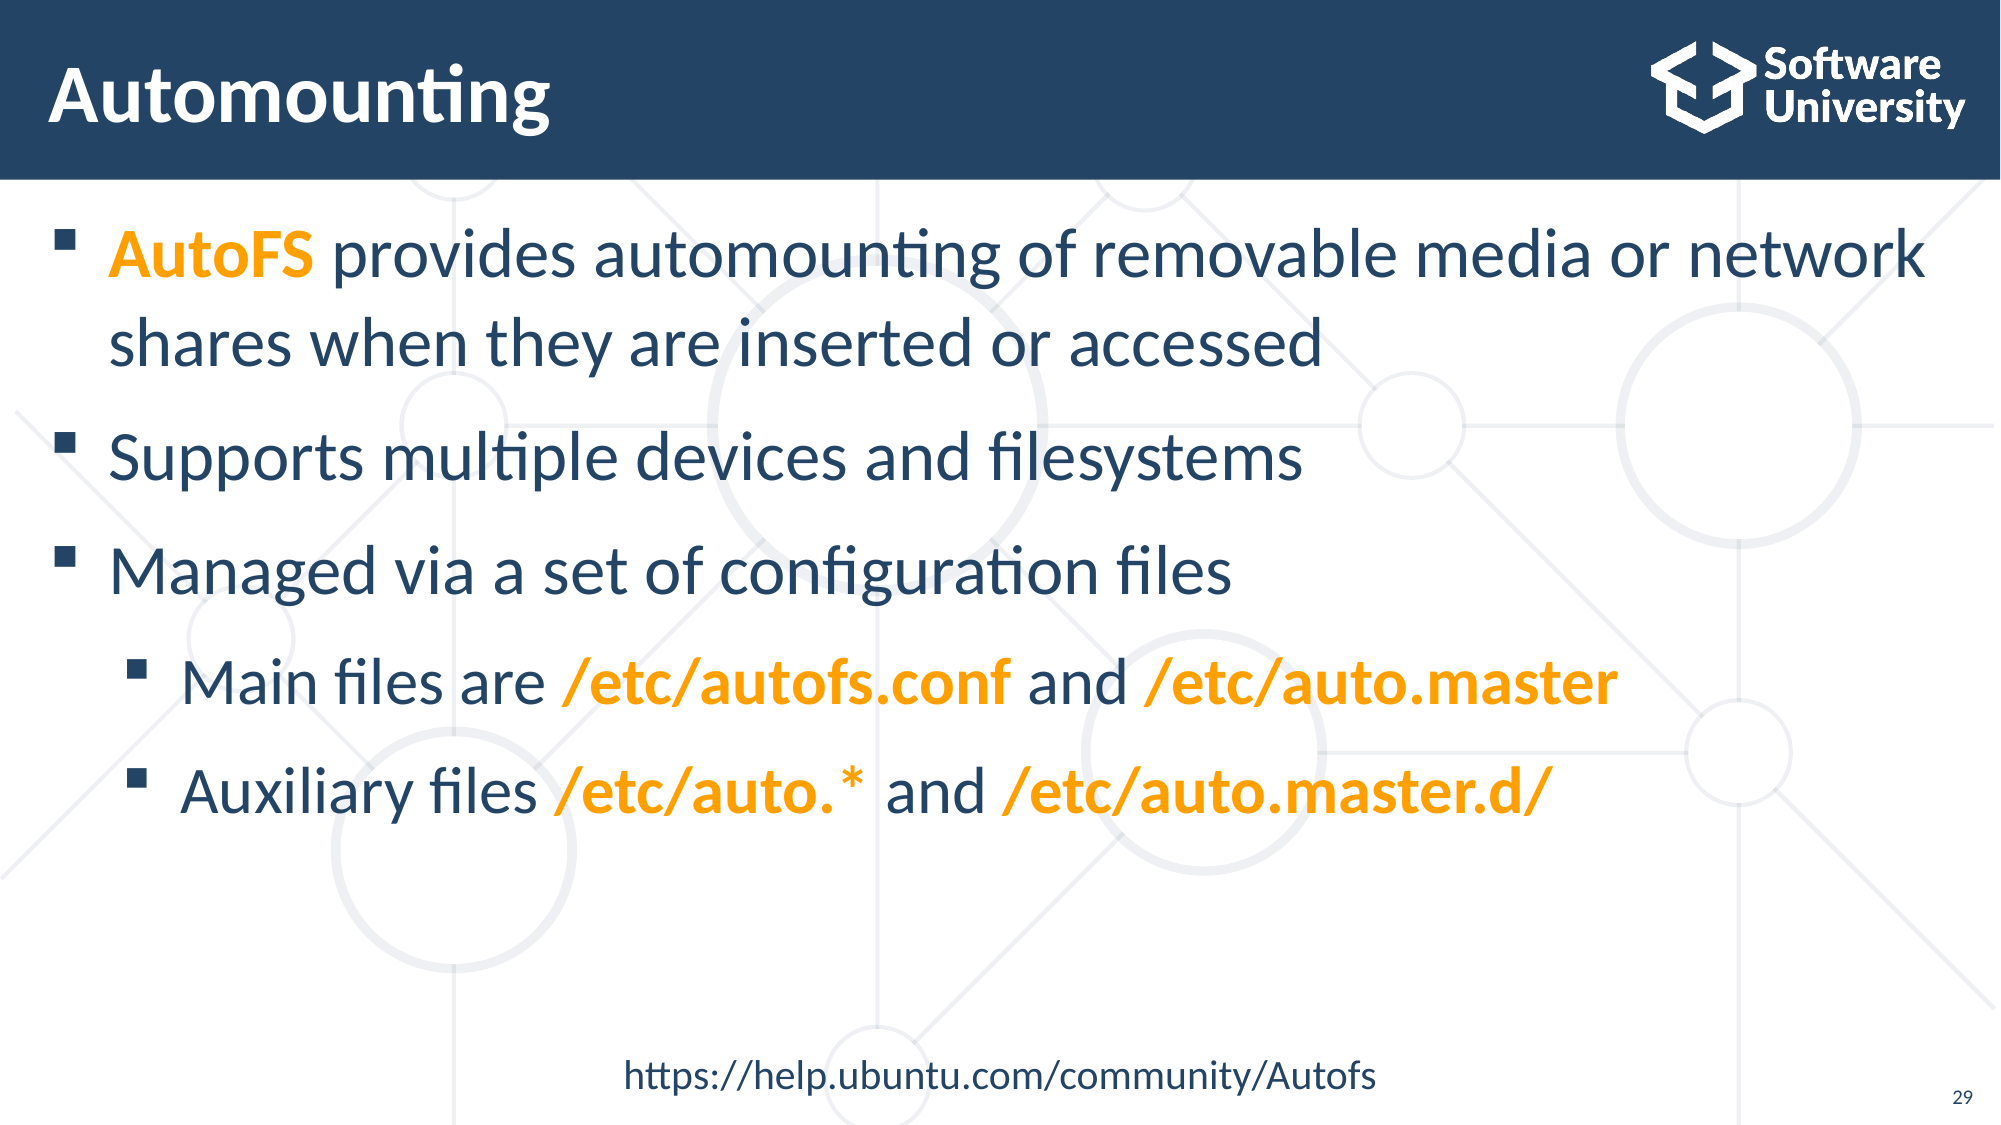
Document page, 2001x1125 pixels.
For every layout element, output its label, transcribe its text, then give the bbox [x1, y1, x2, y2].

text_box https://help.ubuntu.com/community/Autofs [126, 1025, 1874, 1116]
slide_number 29 [1927, 1067, 1989, 1117]
title Automounting [31, 16, 1625, 162]
picture [1651, 41, 1966, 134]
list AutoFS provides automounting of removable media or network shares when they are inserted or accessed Supports multiple devices and filesystems Managed via a set of configuration files Main files are /etc/autofs.conf and /etc/auto.master Auxiliary files /etc/auto.* and /etc/auto.master.d/ [31, 196, 1970, 1104]
